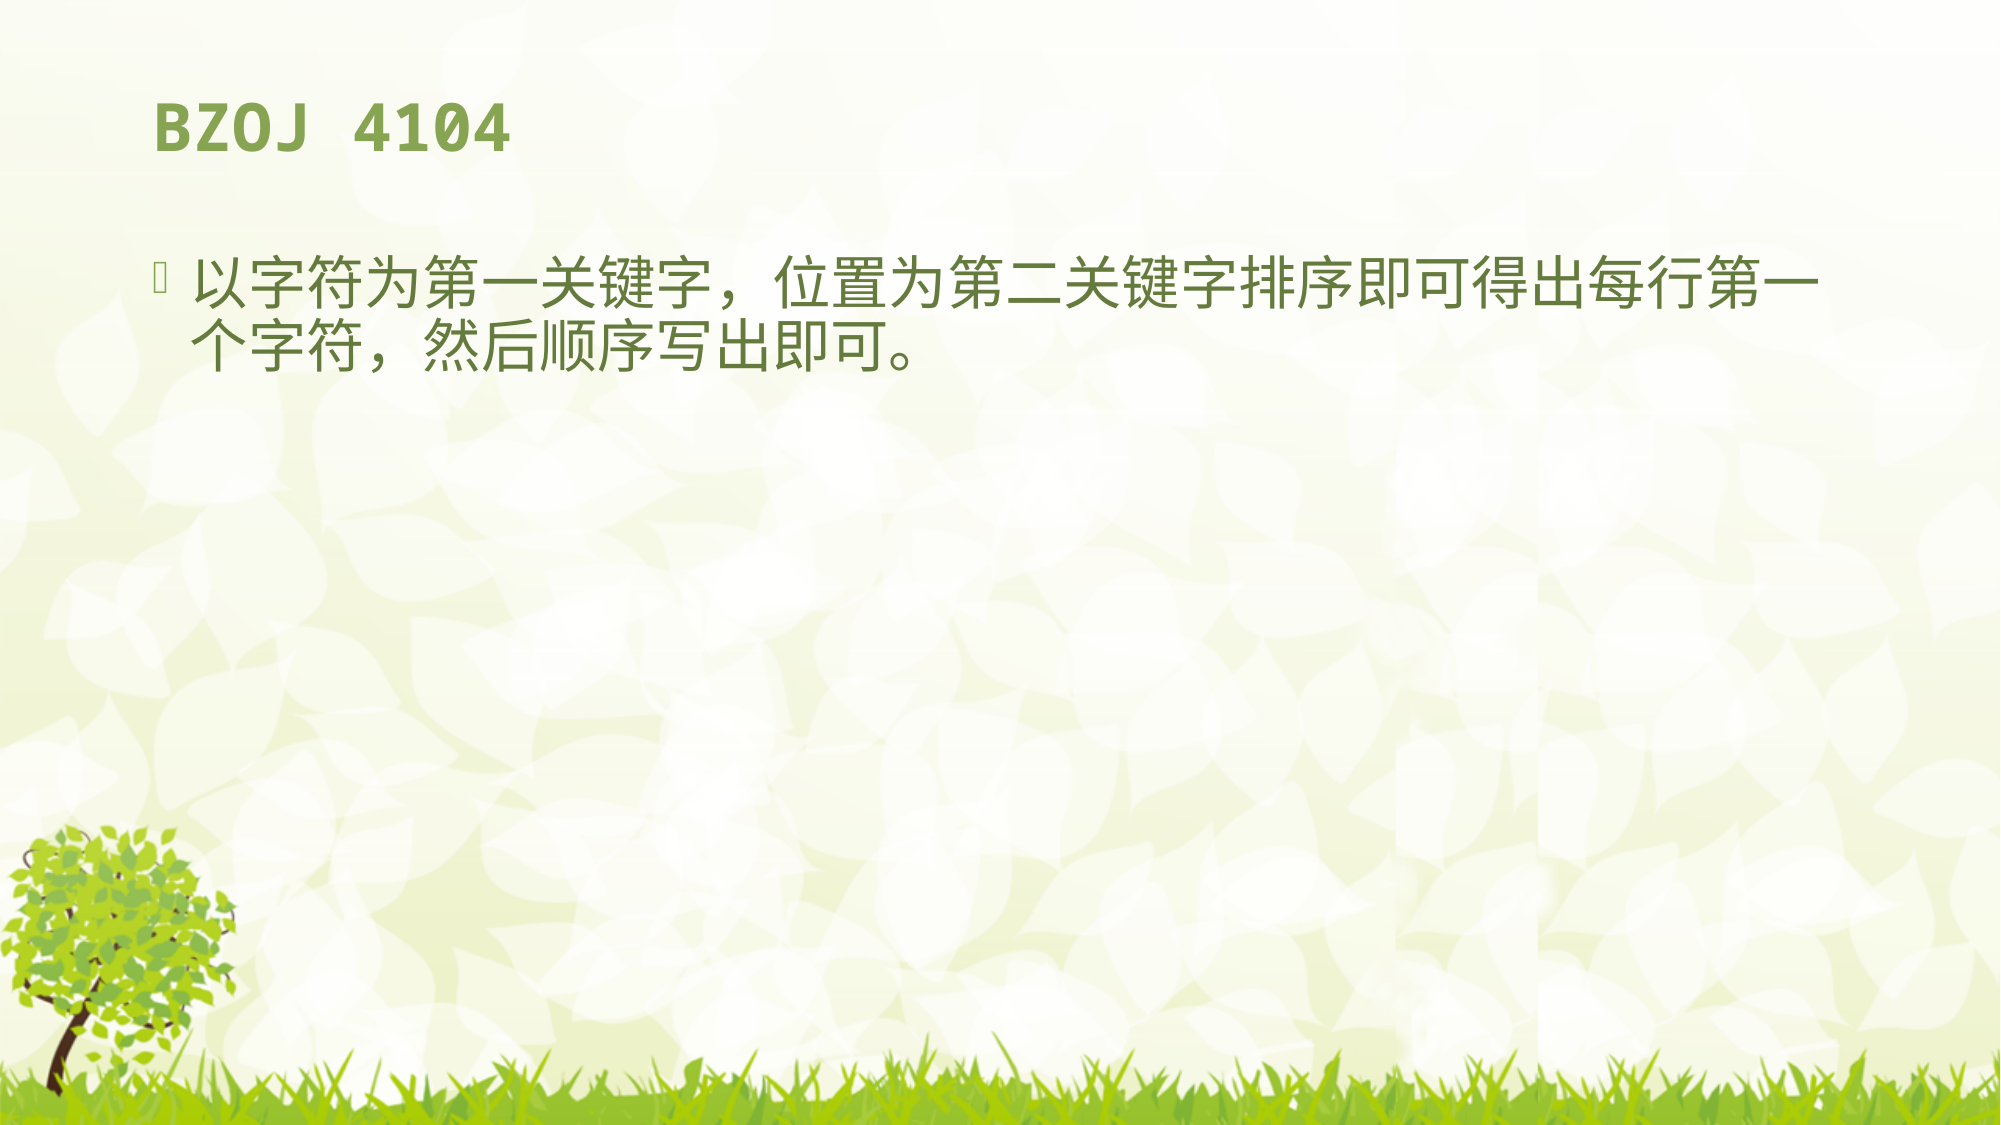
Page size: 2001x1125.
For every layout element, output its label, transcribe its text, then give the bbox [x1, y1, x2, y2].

title BZOJ 4104 [137, 59, 1863, 200]
picture [0, 0, 2001, 1125]
list 以字符为第一关键字，位置为第二关键字排序即可得出每行第一个字符，然后顺序写出即可。 [137, 246, 1863, 987]
